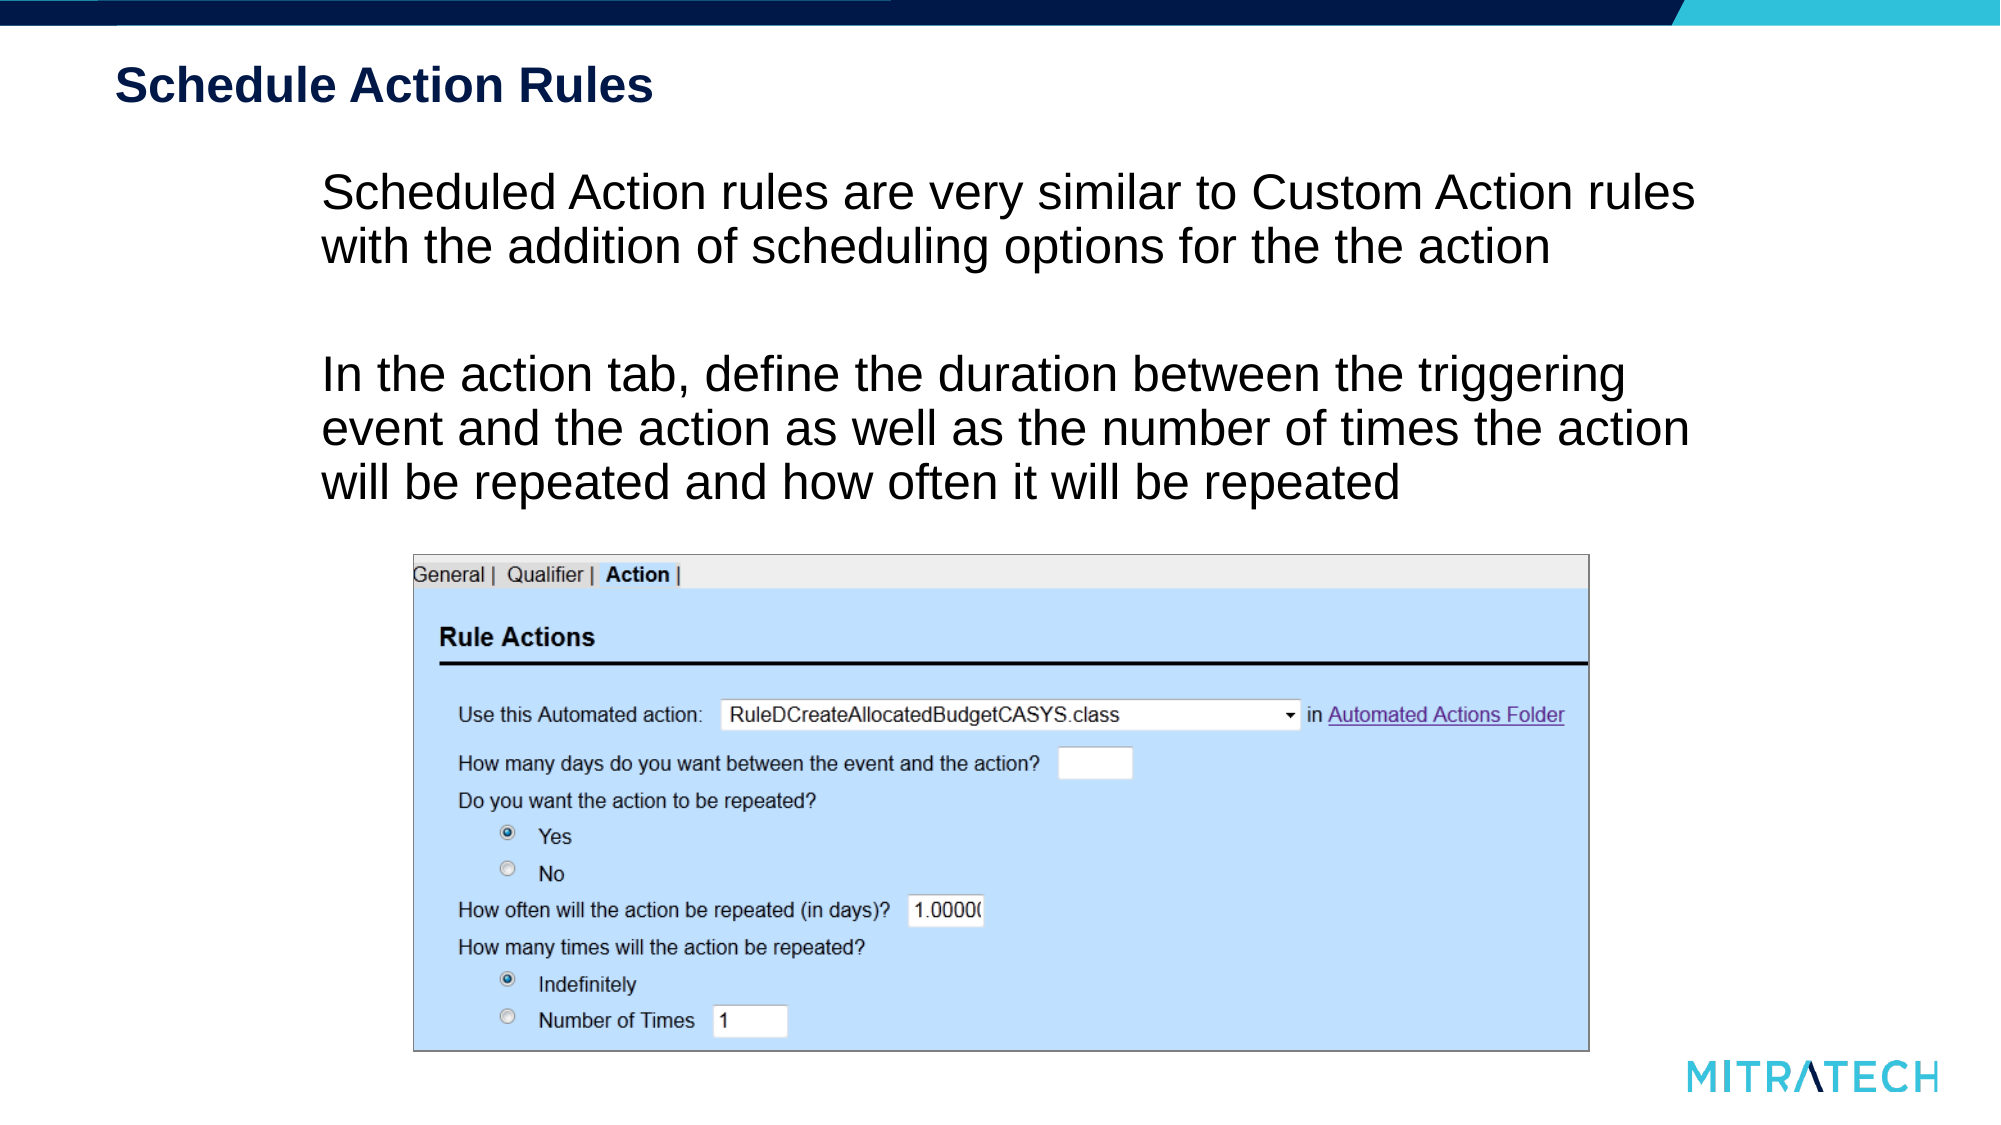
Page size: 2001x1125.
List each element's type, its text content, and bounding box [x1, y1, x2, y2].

list Scheduled Action rules are very similar to Custom Action rules with the addition of scheduling options for the the action In the action tab, define the duration between the triggering event and the action as well as the number of times the action will be repeated and how often it will be repeated [249, 151, 1750, 546]
title Schedule Action Rules [99, 44, 1694, 132]
picture [414, 555, 1589, 1051]
